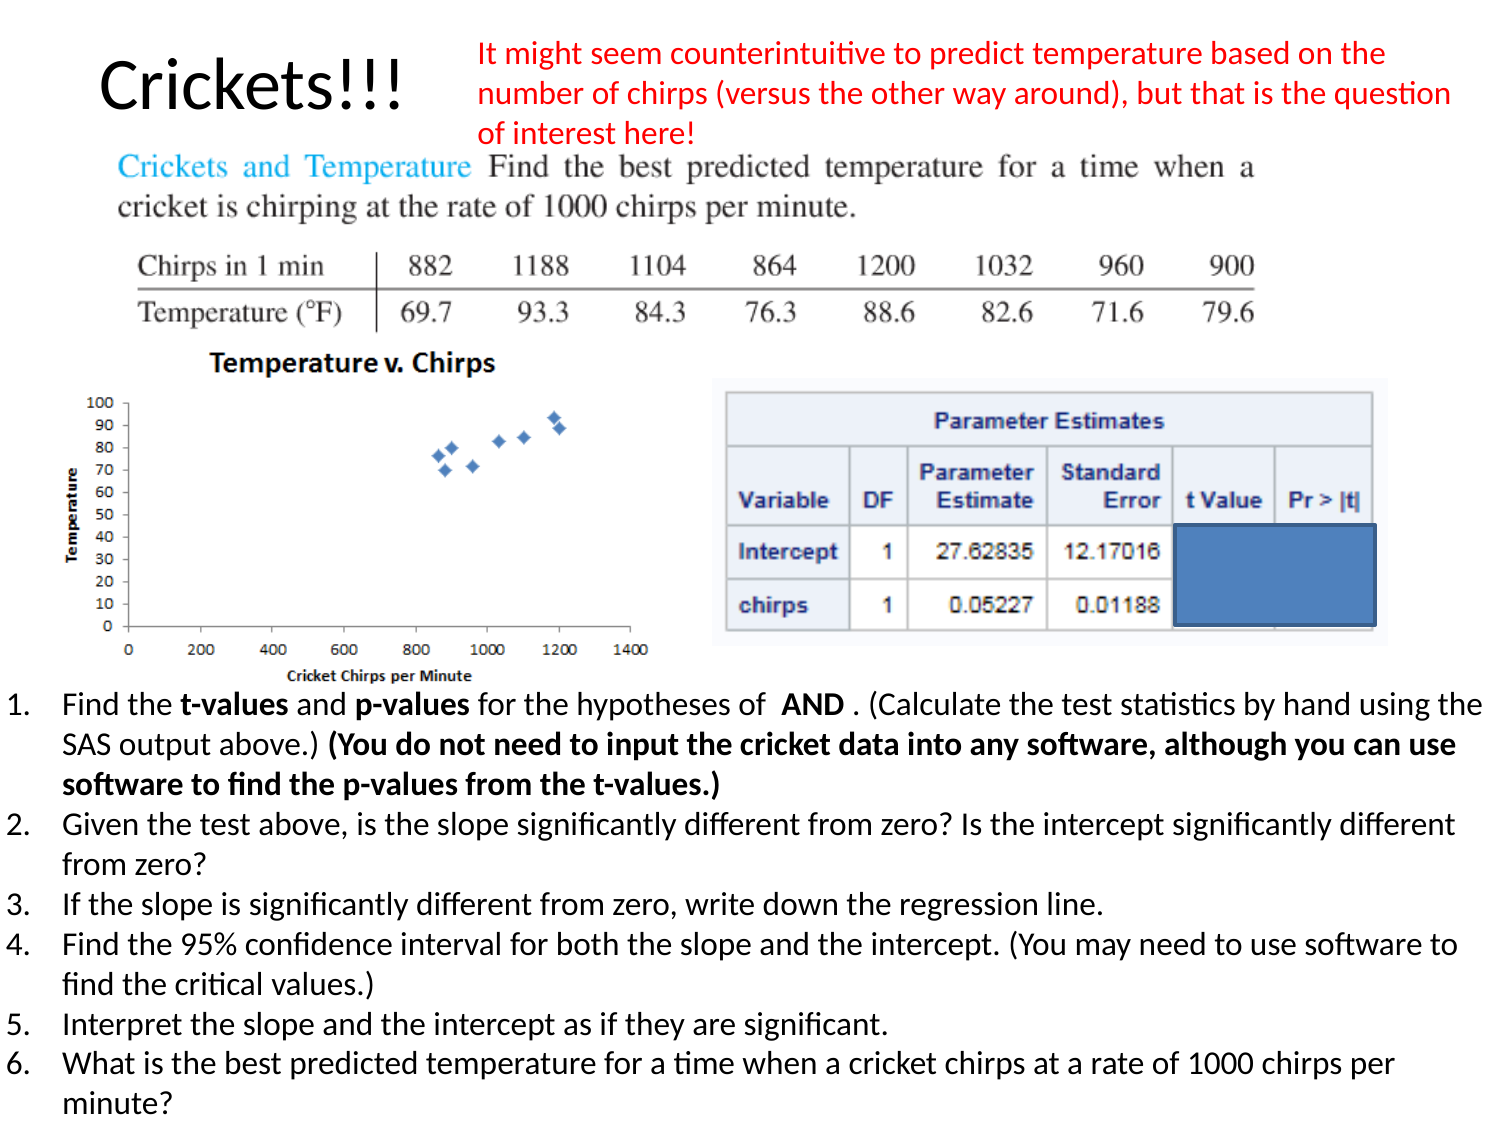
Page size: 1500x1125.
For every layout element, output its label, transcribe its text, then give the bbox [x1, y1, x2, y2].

text_box It might seem counterintuitive to predict temperature based on the number of chirps (versus the other way around), but that is the question of interest here! [462, 23, 1500, 159]
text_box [712, 377, 1389, 646]
picture [43, 143, 1271, 698]
title Crickets!!! [44, 26, 462, 132]
